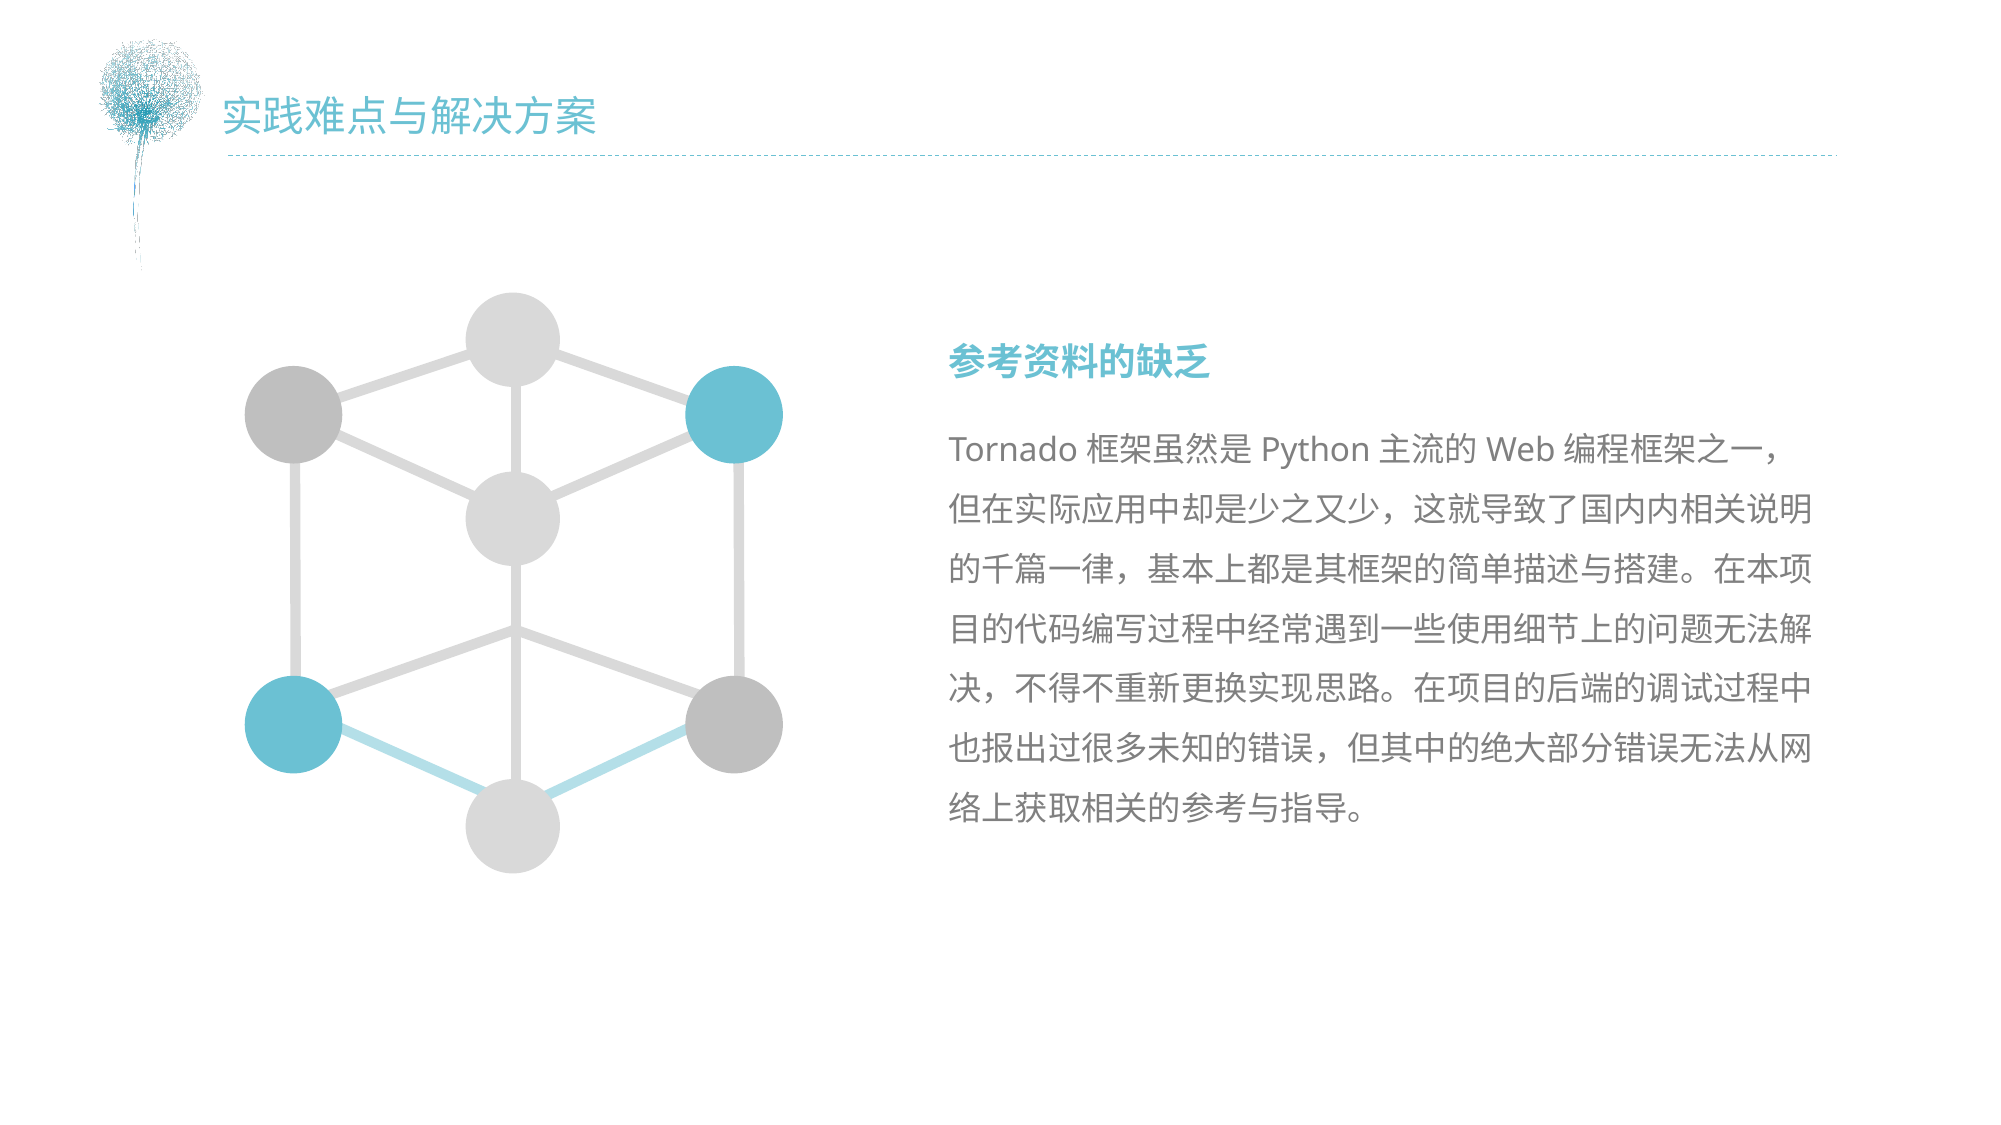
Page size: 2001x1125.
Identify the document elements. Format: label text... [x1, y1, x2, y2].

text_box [933, 321, 1835, 833]
picture [98, 24, 205, 273]
text_box 实践难点与解决方案 [206, 82, 612, 148]
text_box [244, 292, 783, 874]
